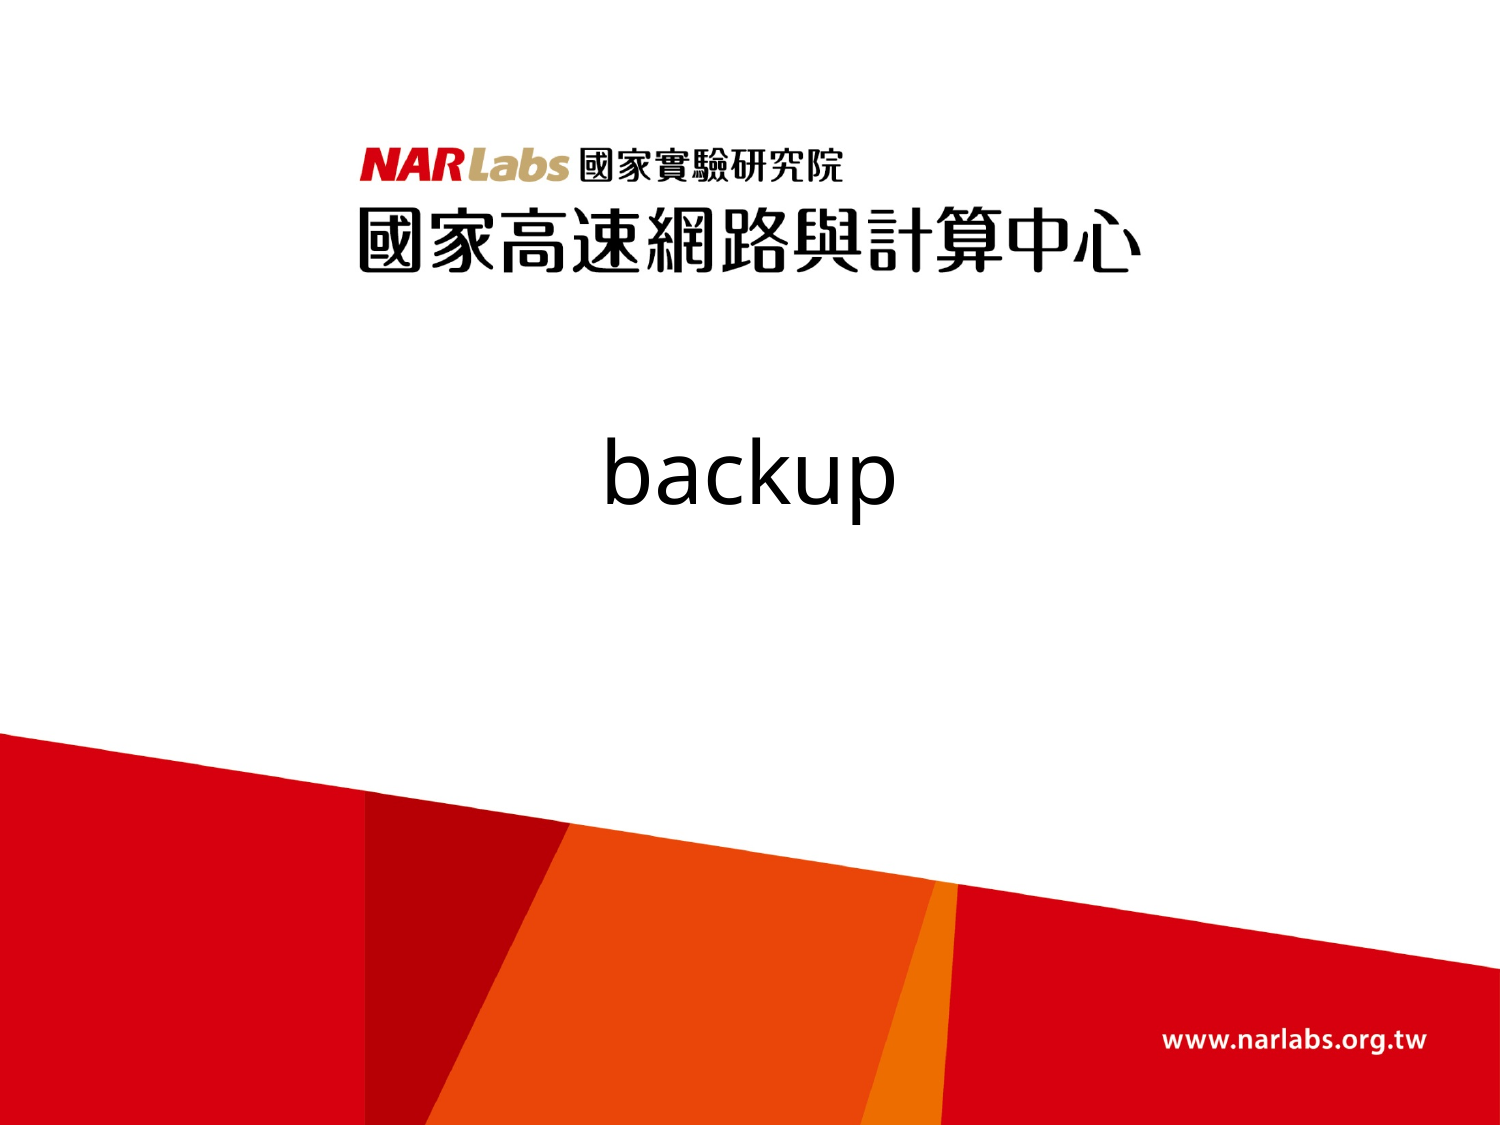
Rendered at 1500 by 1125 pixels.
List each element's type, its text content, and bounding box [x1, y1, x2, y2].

title backup [112, 349, 1388, 591]
picture [0, 0, 1500, 1125]
